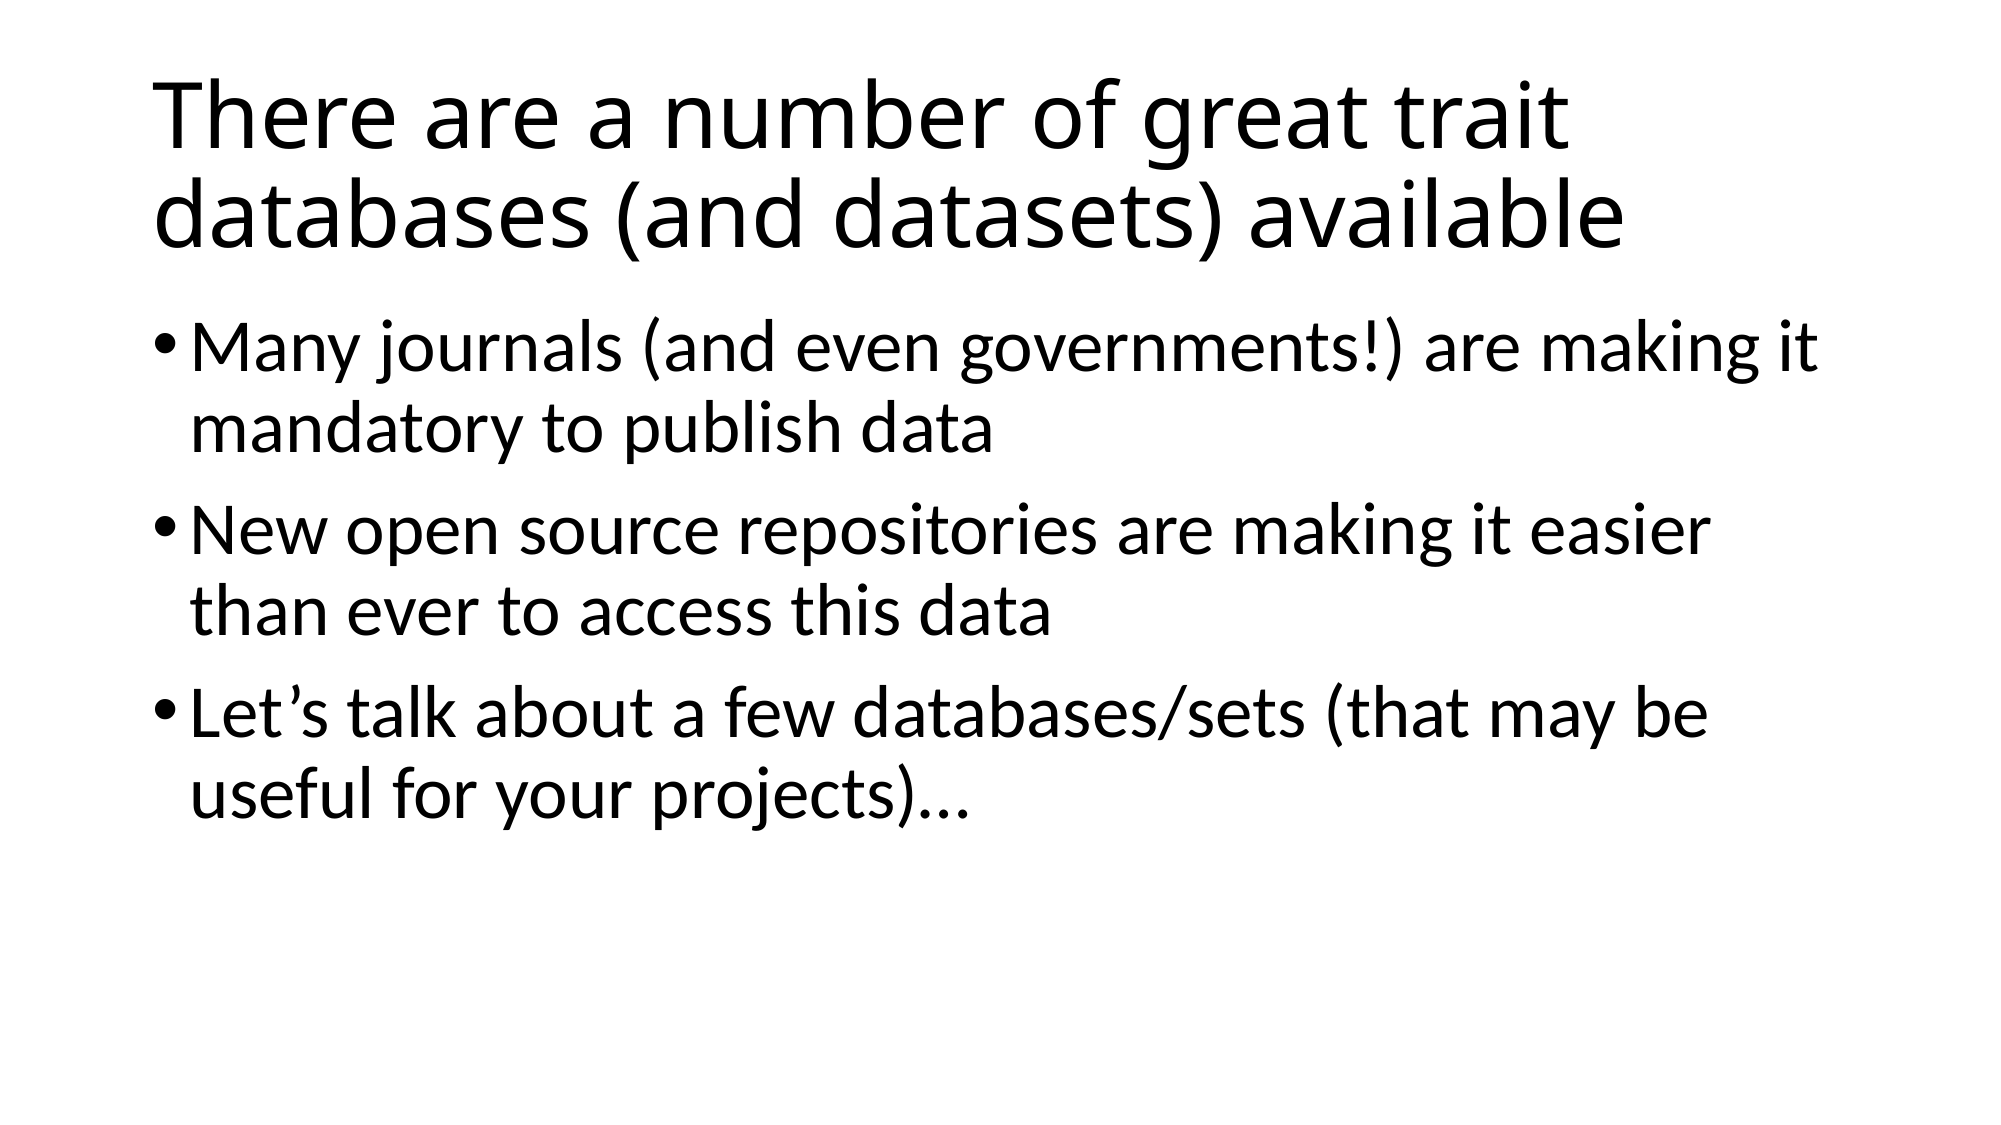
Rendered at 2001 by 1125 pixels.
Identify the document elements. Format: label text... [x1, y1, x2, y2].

list Many journals (and even governments!) are making it mandatory to publish data New open source repositories are making it easier than ever to access this data Let’s talk about a few databases/sets (that may be useful for your projects)… [137, 299, 1863, 1014]
title There are a number of great trait databases (and datasets) available [137, 59, 1863, 278]
